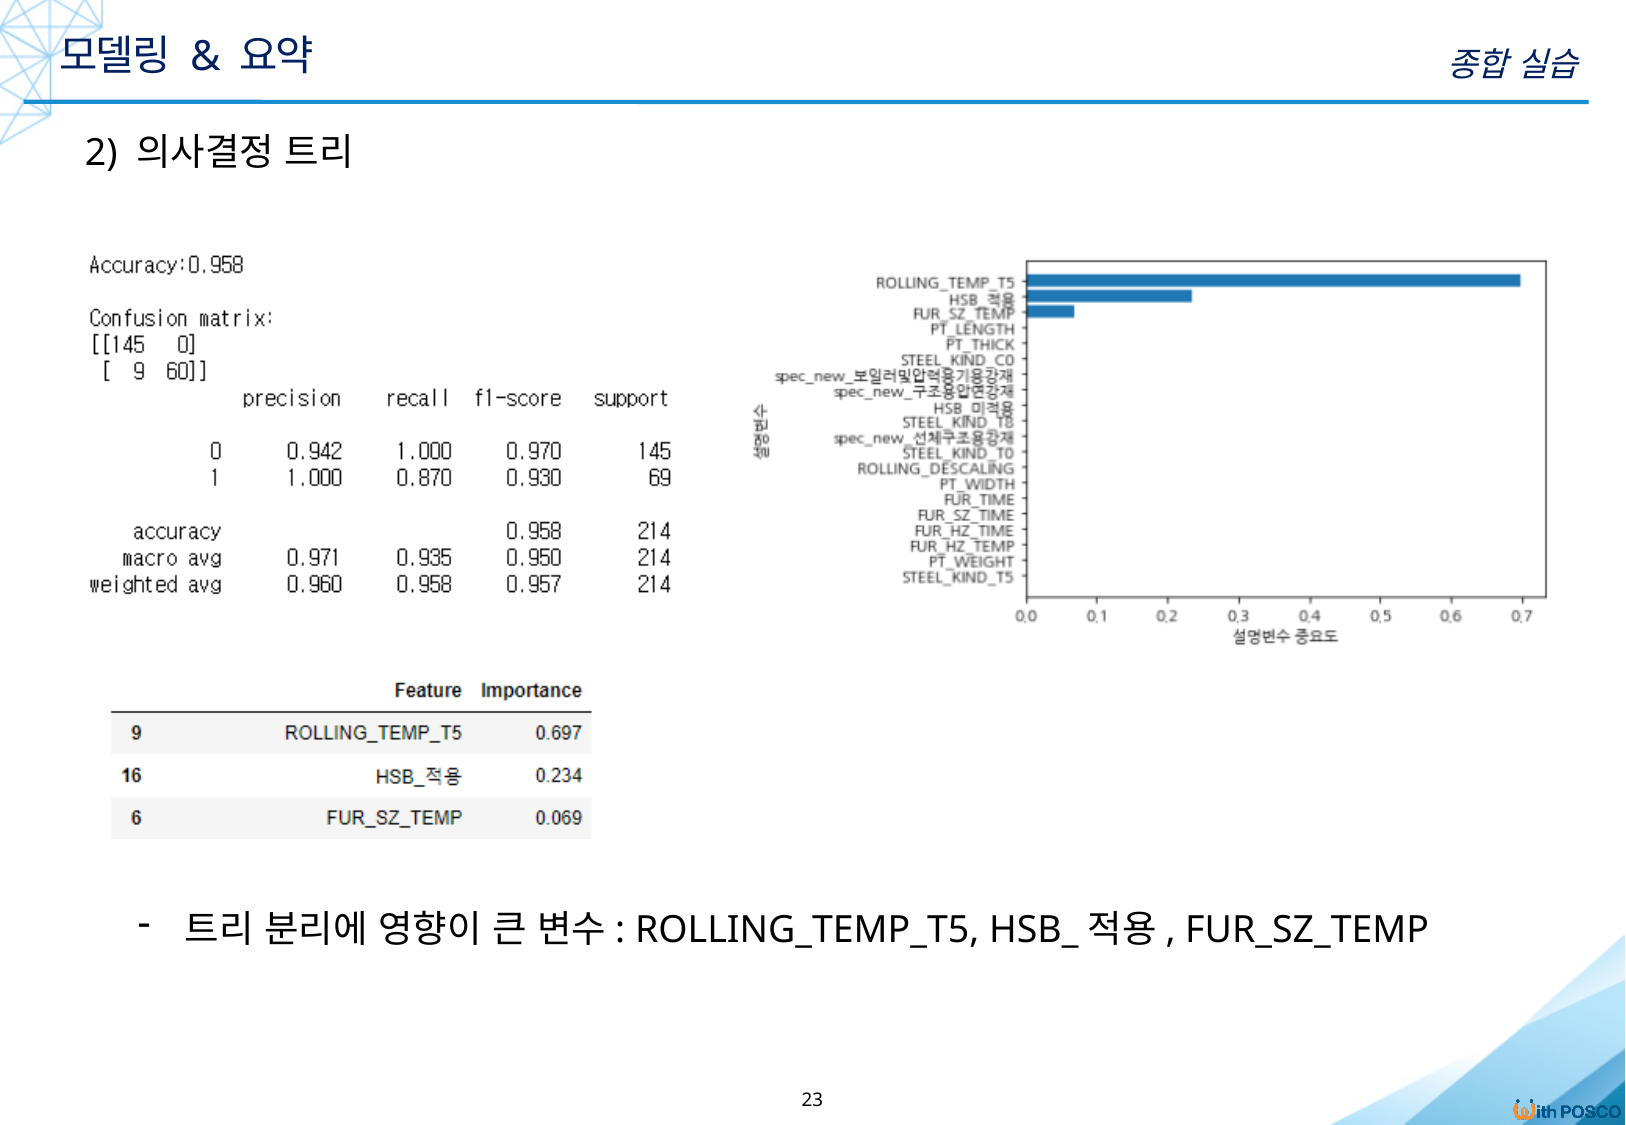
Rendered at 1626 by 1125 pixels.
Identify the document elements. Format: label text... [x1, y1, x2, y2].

text_box 2) 의사결정 트리 [70, 120, 778, 181]
text_box 모델링 & 요약 [44, 21, 1321, 87]
text_box 종합 실습 [1321, 35, 1594, 81]
text_box 트리 분리에 영향이 큰 변수: ROLLING_TEMP_T5, HSB_적용, FUR_SZ_TEMP [123, 898, 1576, 958]
picture [0, 0, 1625, 1125]
